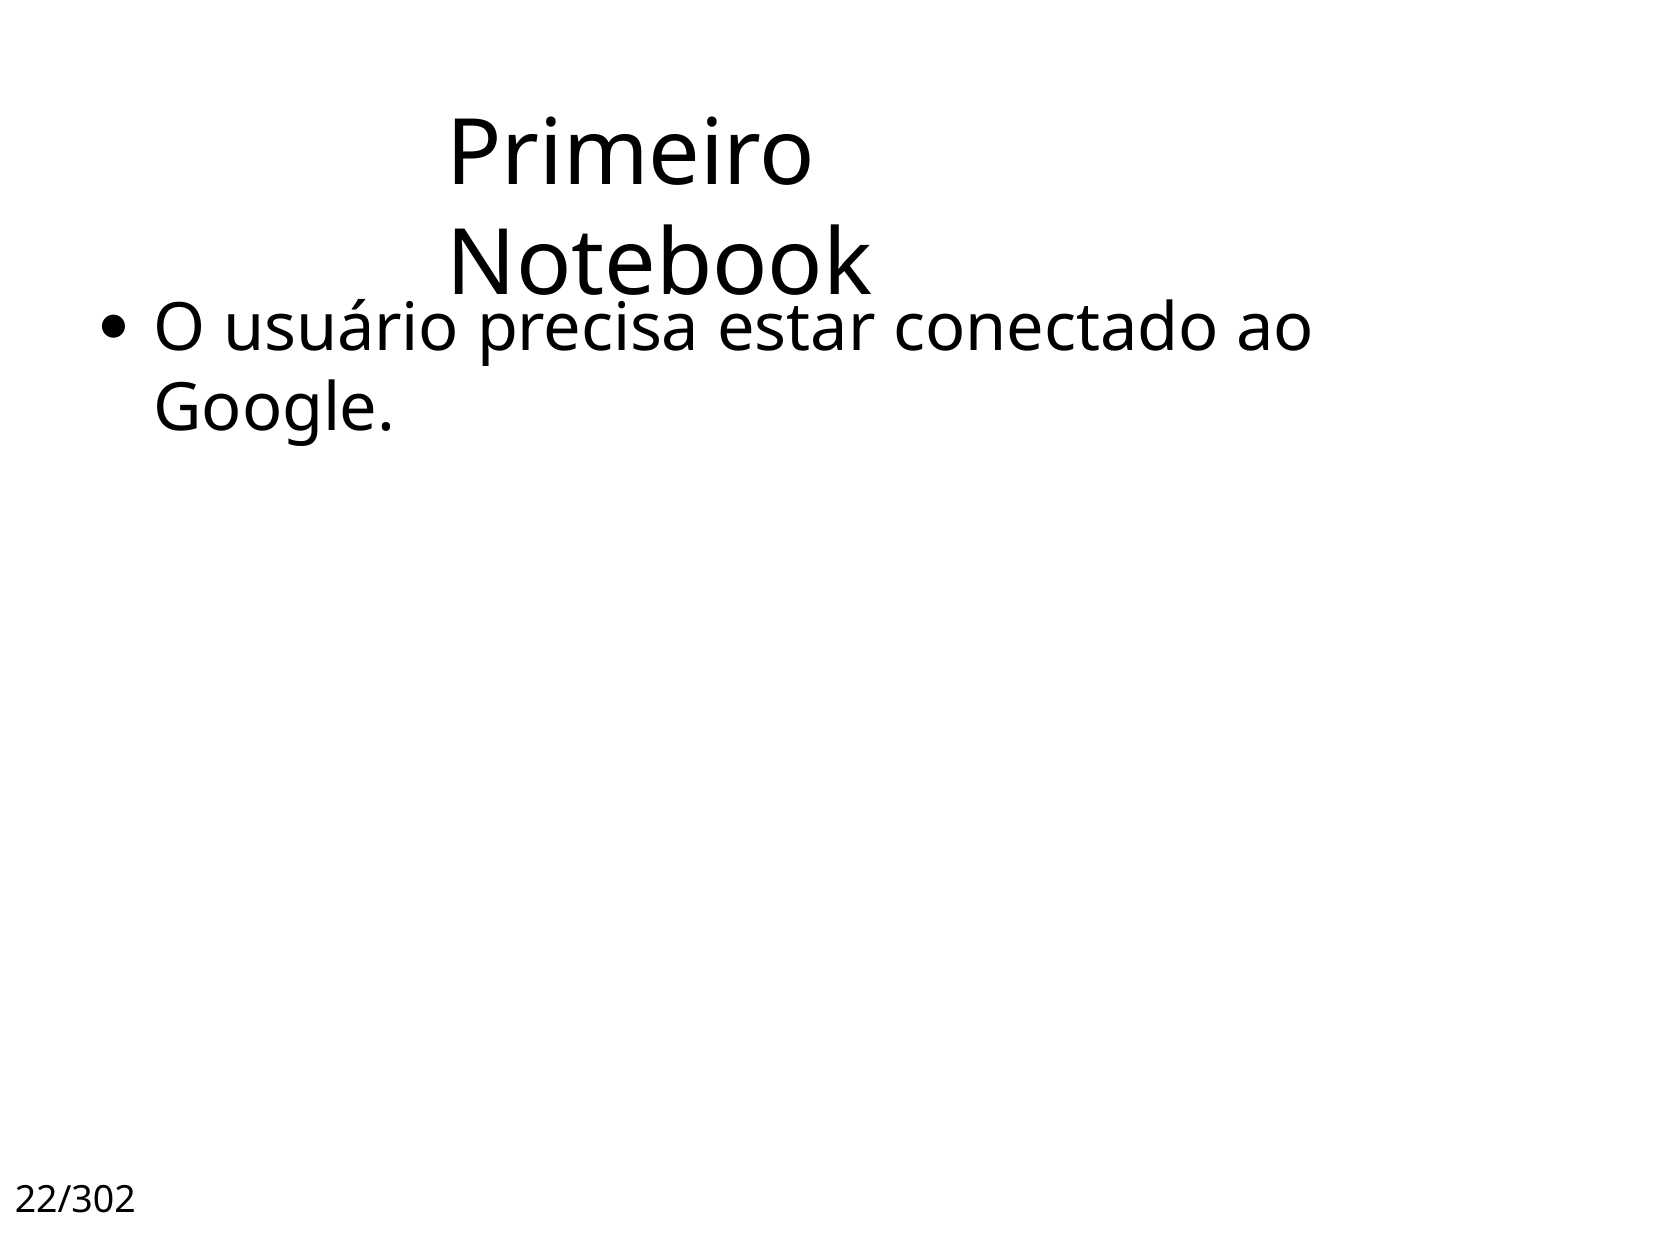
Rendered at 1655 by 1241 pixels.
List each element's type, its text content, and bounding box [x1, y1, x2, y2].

text_box 22/302 [8, 1182, 138, 1241]
text_box O usuário precisa estar conectado ao Google. [151, 281, 1514, 444]
text_box ● [98, 302, 127, 341]
title Primeiro Notebook [444, 90, 1208, 281]
